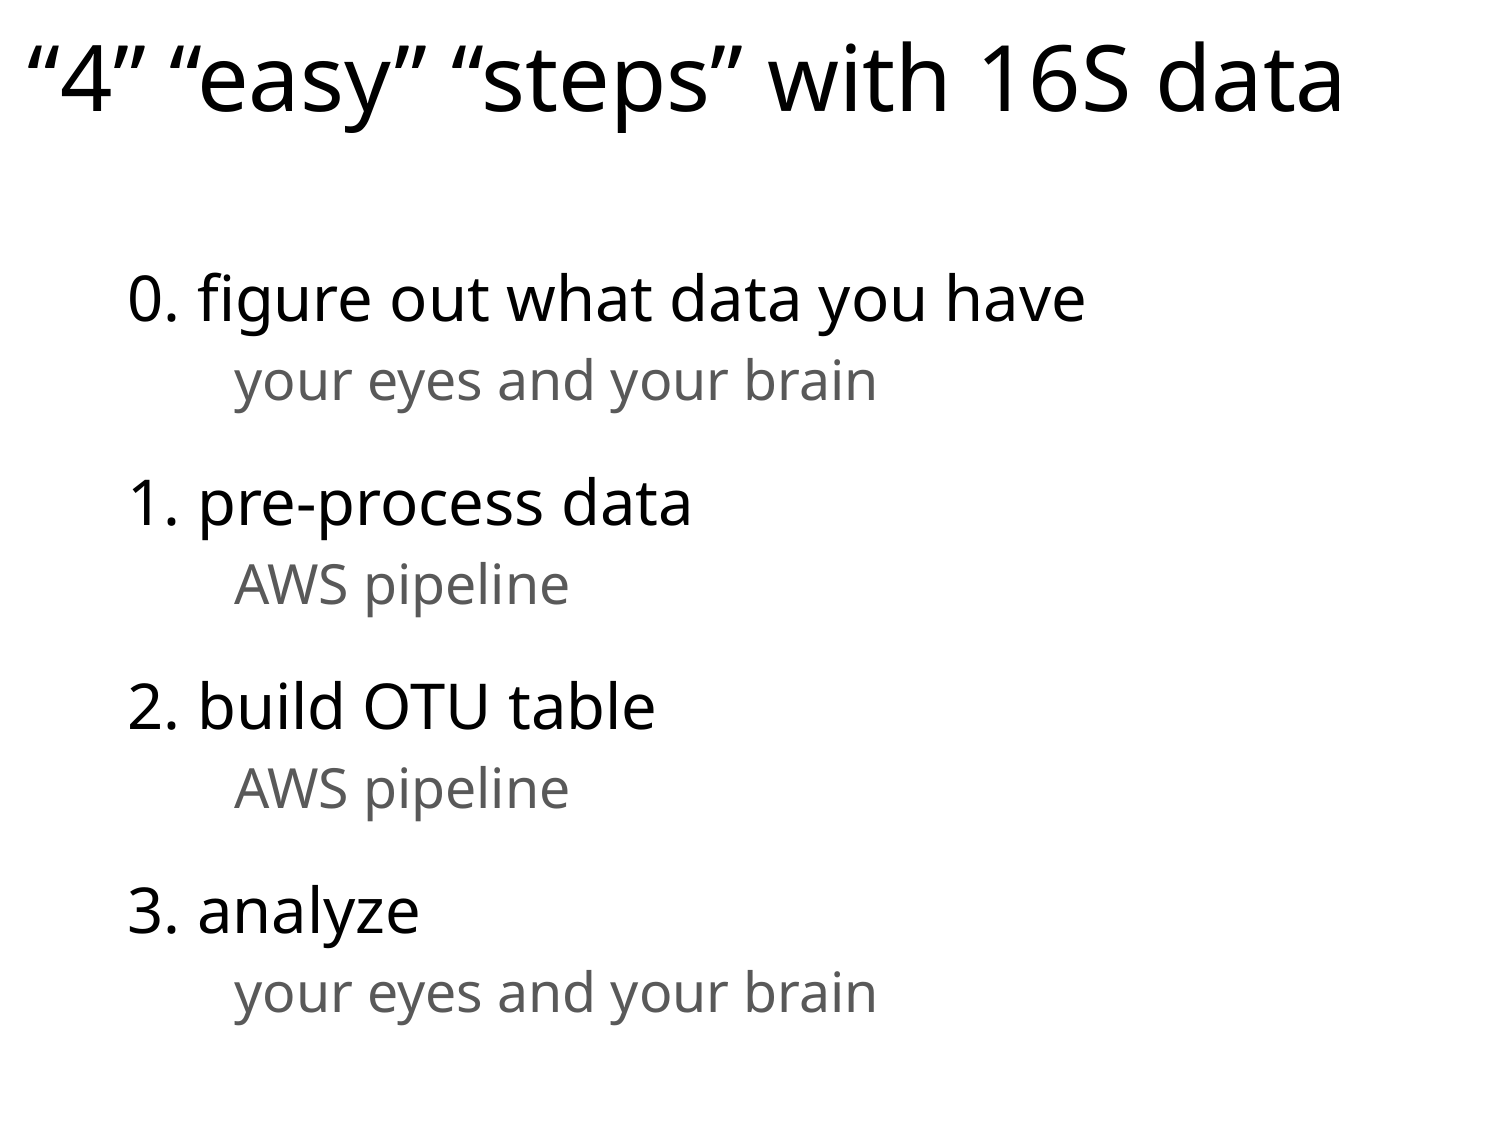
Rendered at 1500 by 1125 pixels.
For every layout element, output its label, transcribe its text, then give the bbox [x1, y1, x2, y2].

title “4” “easy” “steps” with 16S data [12, 12, 1500, 200]
list 0. figure out what data you have your eyes and your brain 1. pre-process data AWS pipeline 2. build OTU table AWS pipeline 3. analyze your eyes and your brain [112, 212, 1475, 1038]
